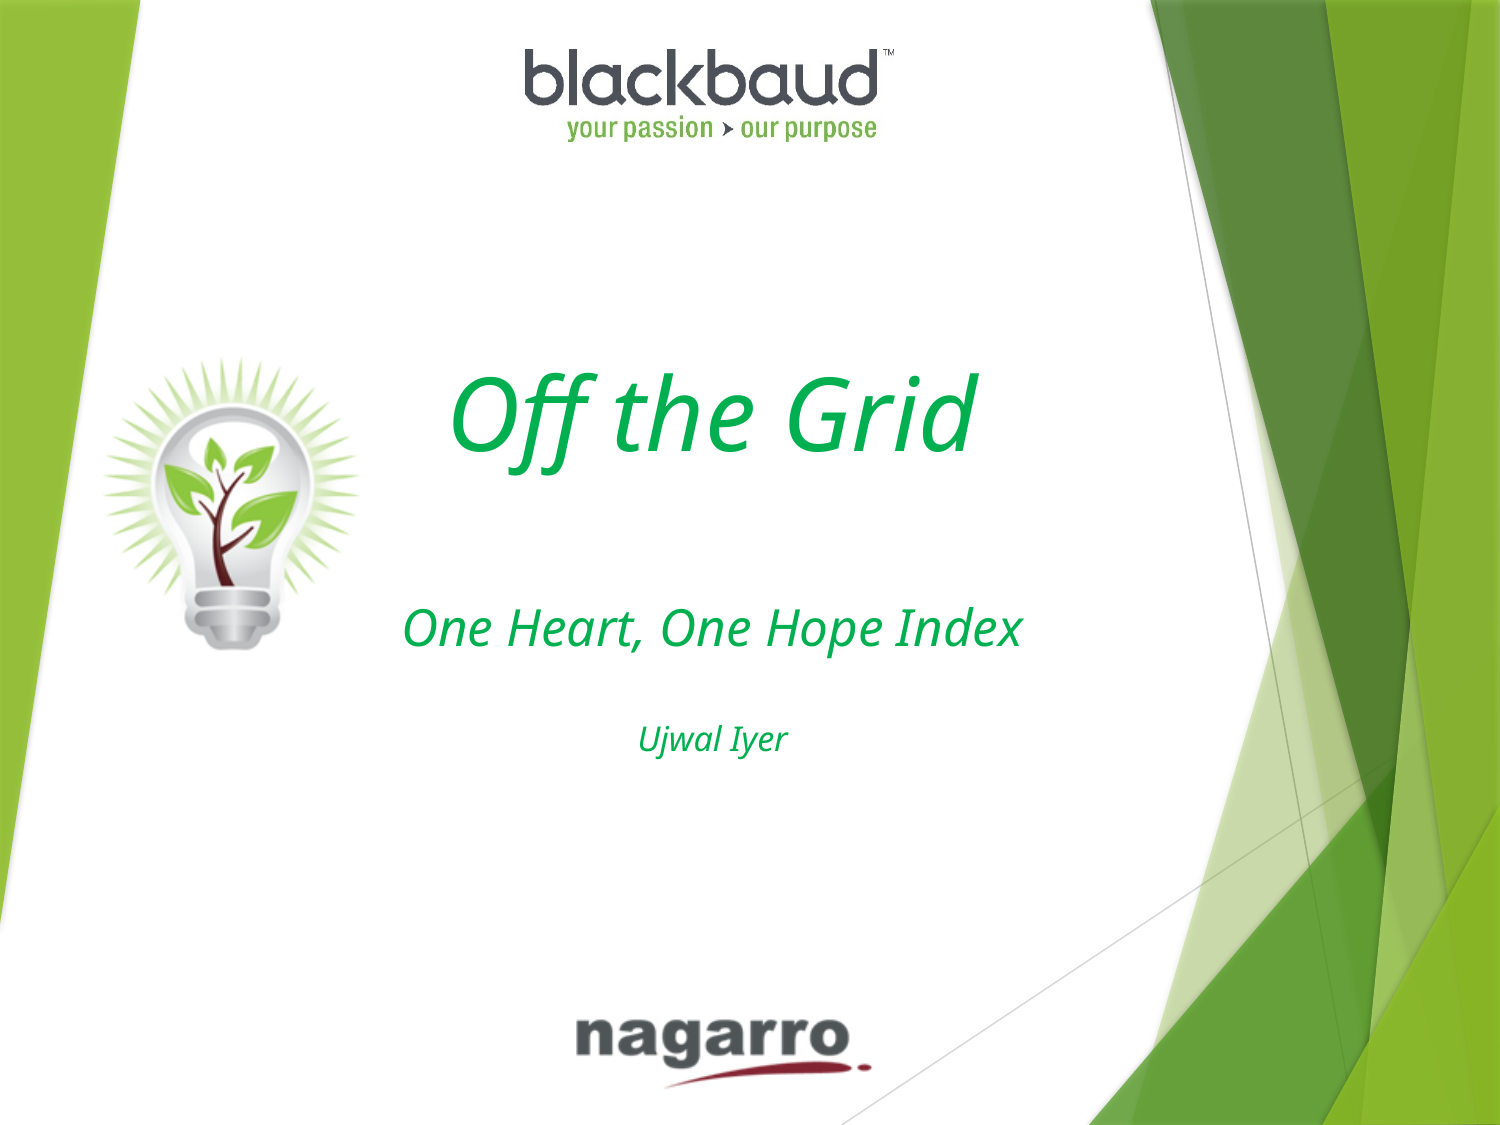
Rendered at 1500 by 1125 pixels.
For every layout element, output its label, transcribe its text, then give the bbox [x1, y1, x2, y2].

picture [564, 1011, 881, 1098]
picture [524, 49, 895, 143]
picture [74, 349, 388, 663]
title Off the Grid One Heart, One Hope Index Ujwal Iyer [249, 341, 1175, 767]
